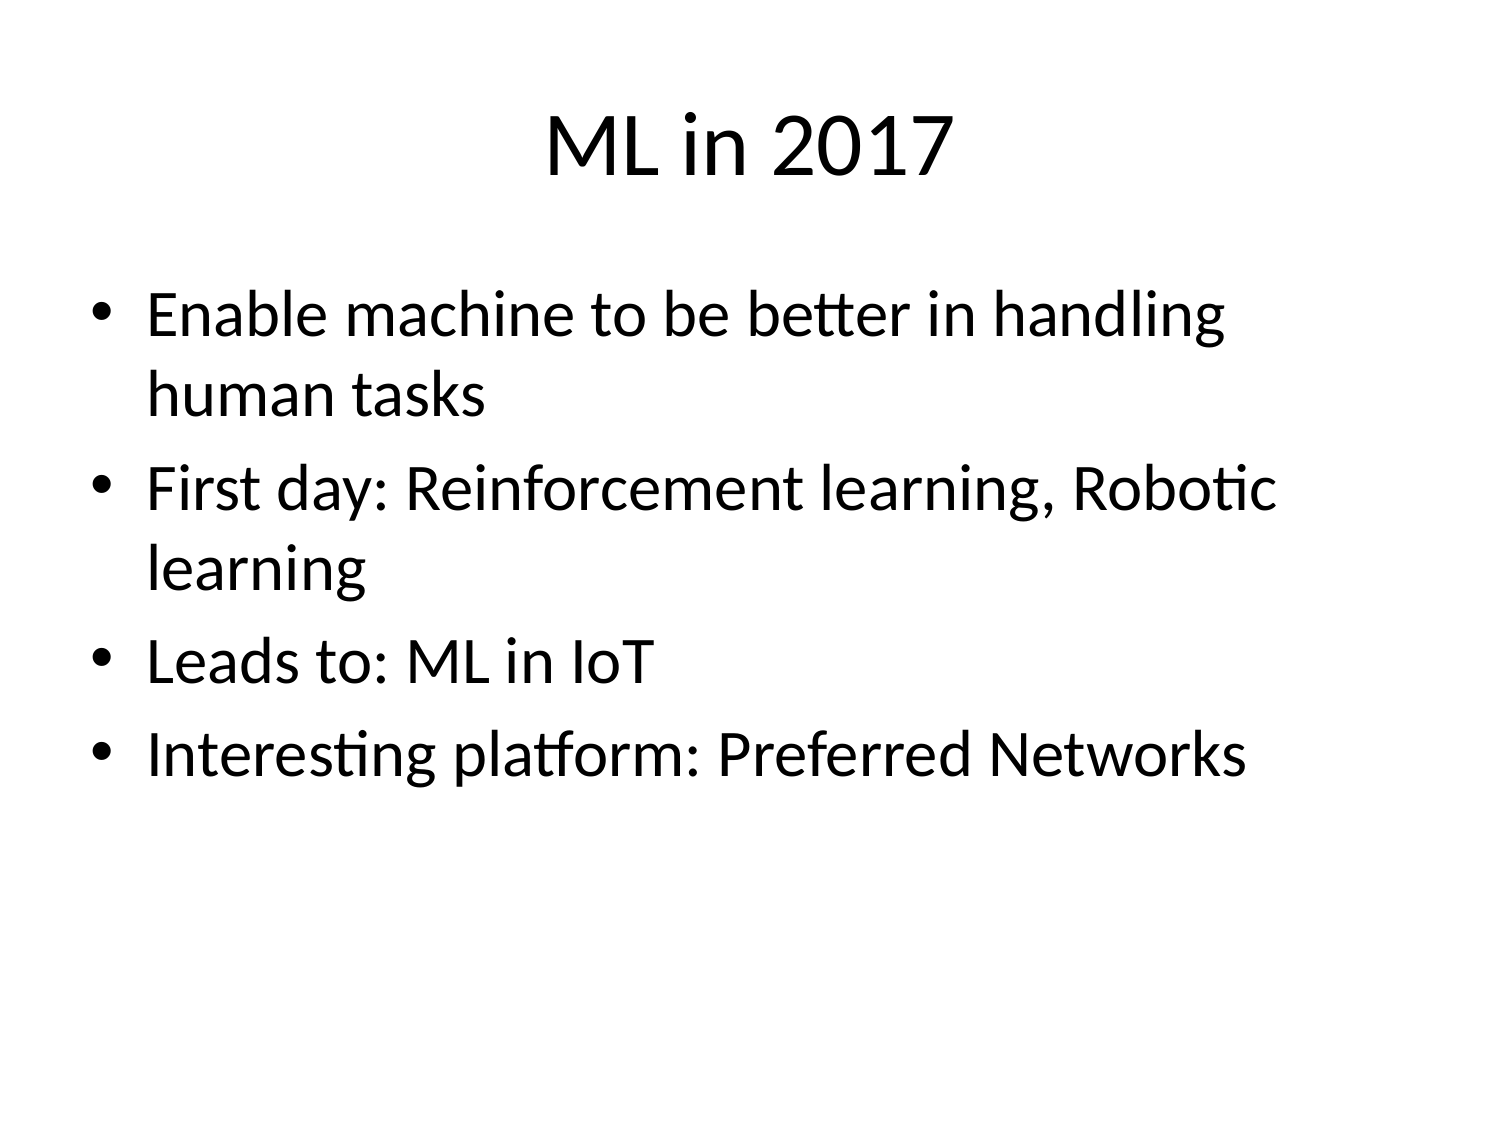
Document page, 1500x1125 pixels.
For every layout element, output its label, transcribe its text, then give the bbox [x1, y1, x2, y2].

title ML in 2017 [75, 45, 1425, 233]
list Enable machine to be better in handling human tasks First day: Reinforcement learning, Robotic learning Leads to: ML in IoT Interesting platform: Preferred Networks [75, 262, 1425, 1005]
